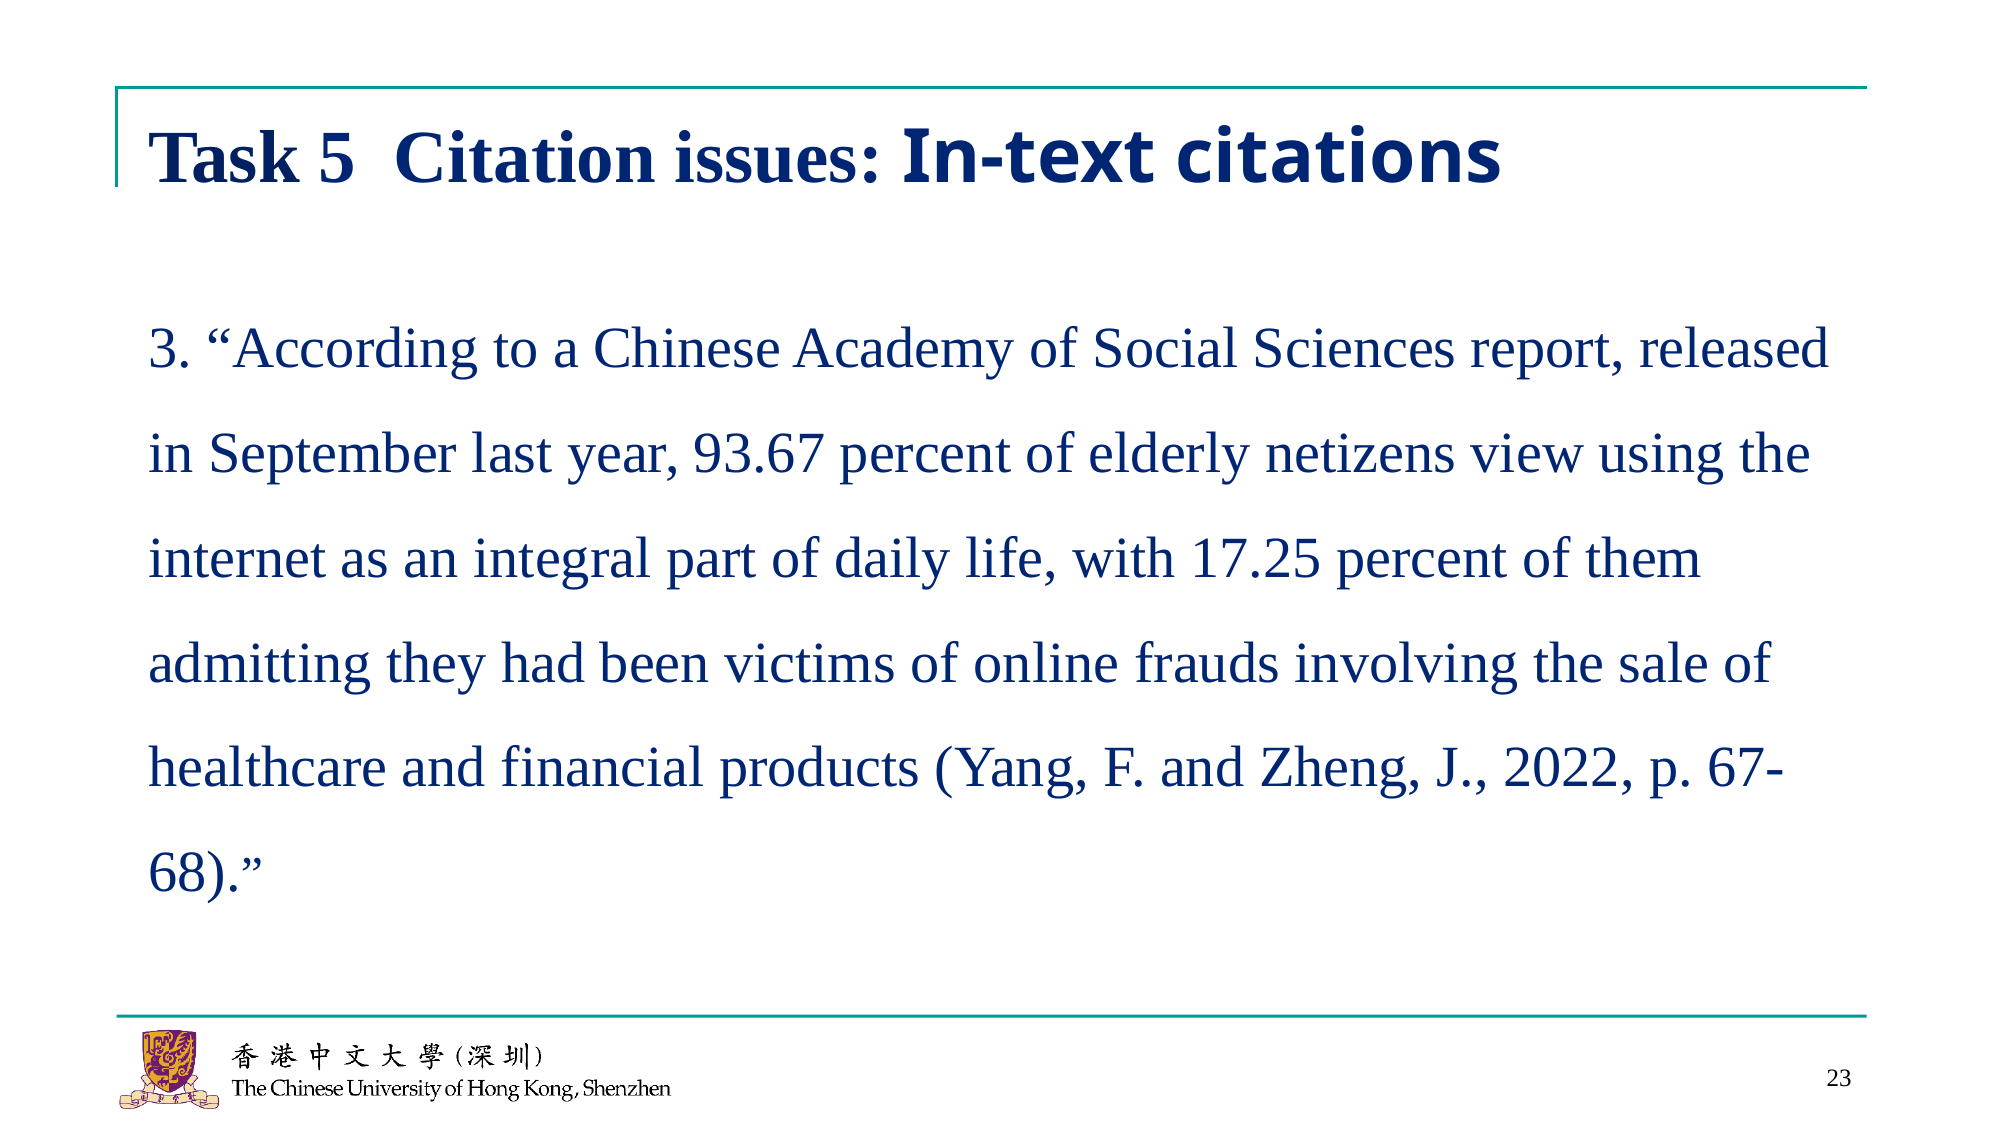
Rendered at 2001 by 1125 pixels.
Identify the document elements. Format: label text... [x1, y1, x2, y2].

list 3. “According to a Chinese Academy of Social Sciences report, released in September last year, 93.67 percent of elderly netizens view using the internet as an integral part of daily life, with 17.25 percent of them admitting they had been victims of online frauds involving the sale of healthcare and financial products (Yang, F. and Zheng, J., 2022, p. 67-68).” [133, 266, 1850, 996]
title Task 5 Citation issues: In-text citations [133, 99, 1850, 247]
picture [67, 995, 723, 1125]
slide_number 23 [1399, 1023, 1867, 1100]
